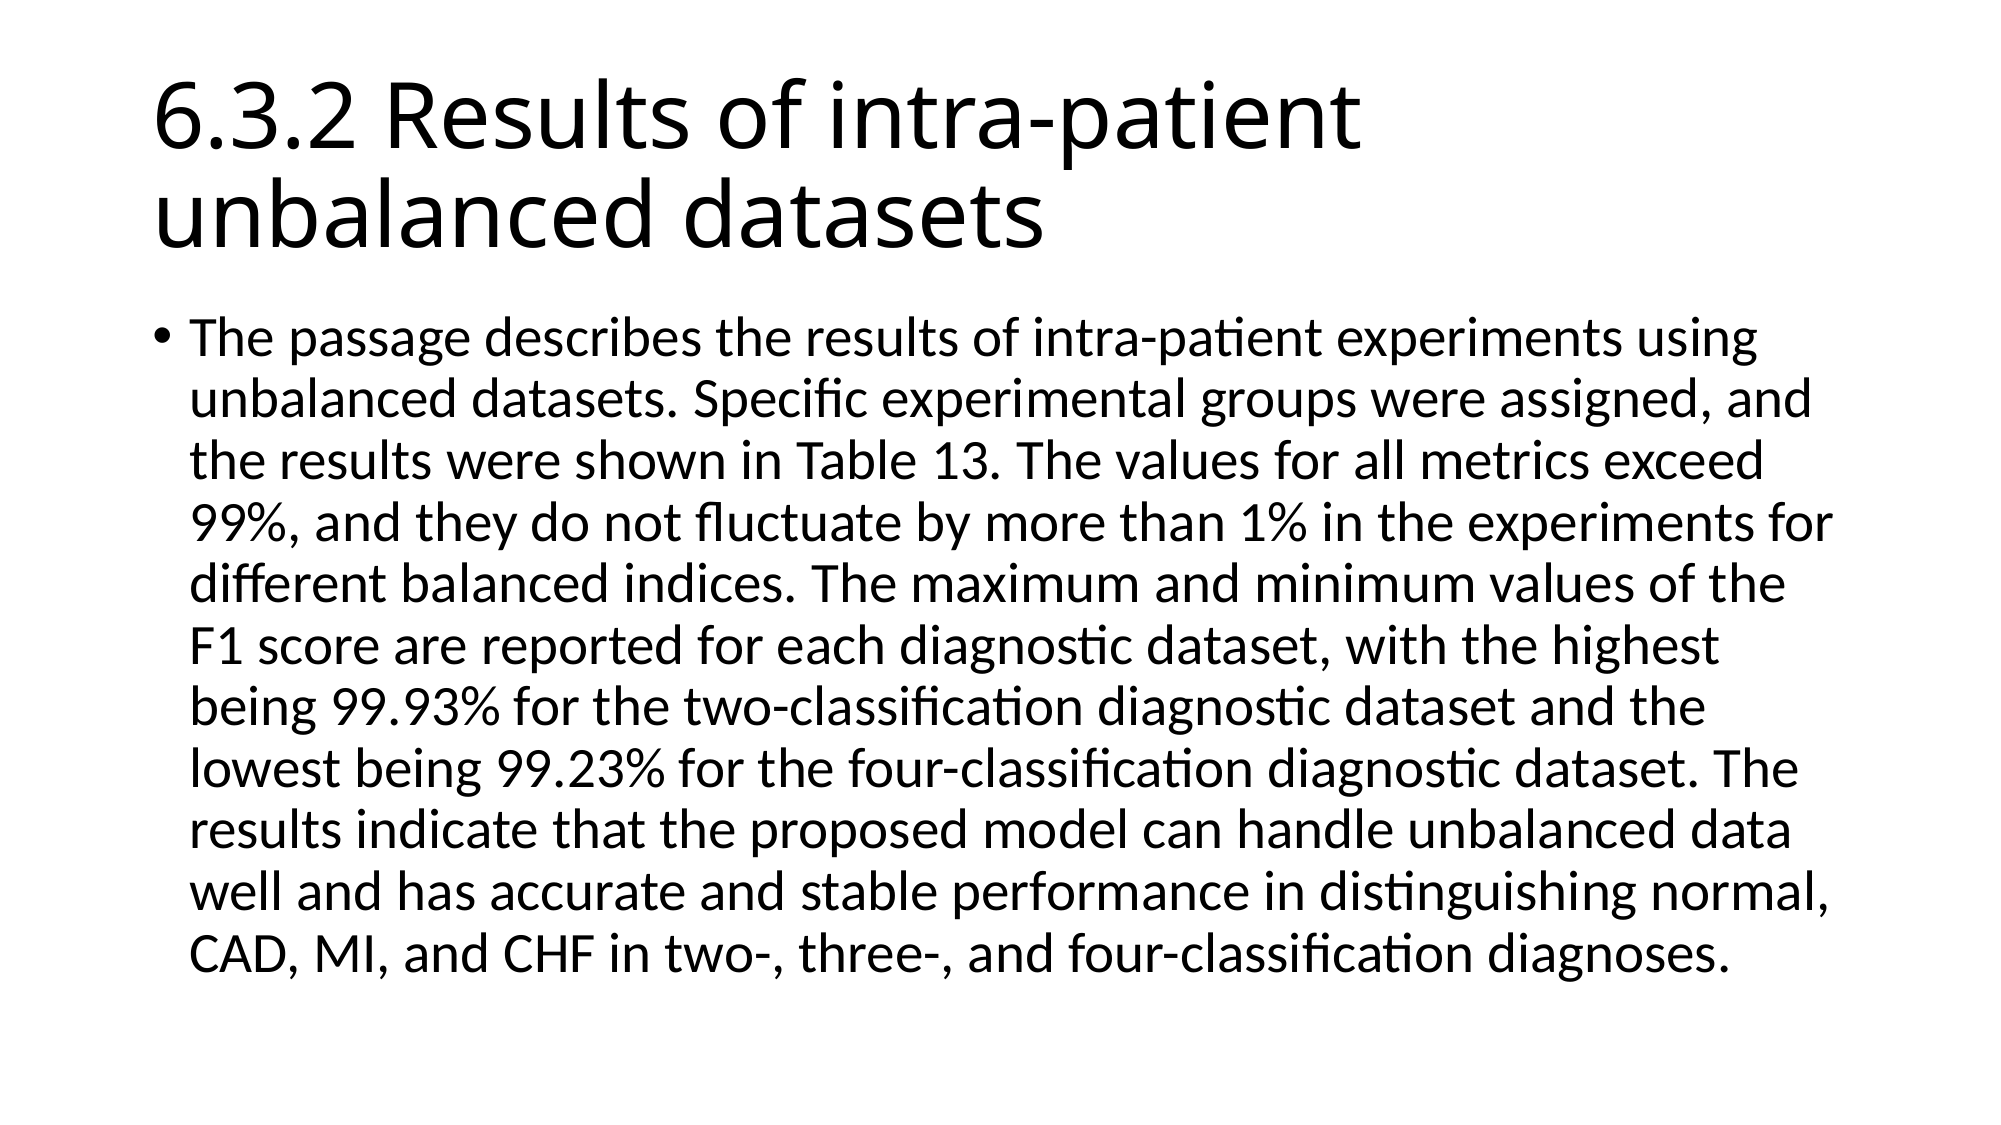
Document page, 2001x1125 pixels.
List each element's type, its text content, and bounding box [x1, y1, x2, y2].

title 6.3.2 Results of intra-patient unbalanced datasets [137, 59, 1863, 278]
list The passage describes the results of intra-patient experiments using unbalanced datasets. Specific experimental groups were assigned, and the results were shown in Table 13. The values for all metrics exceed 99%, and they do not fluctuate by more than 1% in the experiments for different balanced indices. The maximum and minimum values of the F1 score are reported for each diagnostic dataset, with the highest being 99.93% for the two-classification diagnostic dataset and the lowest being 99.23% for the four-classification diagnostic dataset. The results indicate that the proposed model can handle unbalanced data well and has accurate and stable performance in distinguishing normal, CAD, MI, and CHF in two-, three-, and four-classification diagnoses. [137, 299, 1863, 1014]
